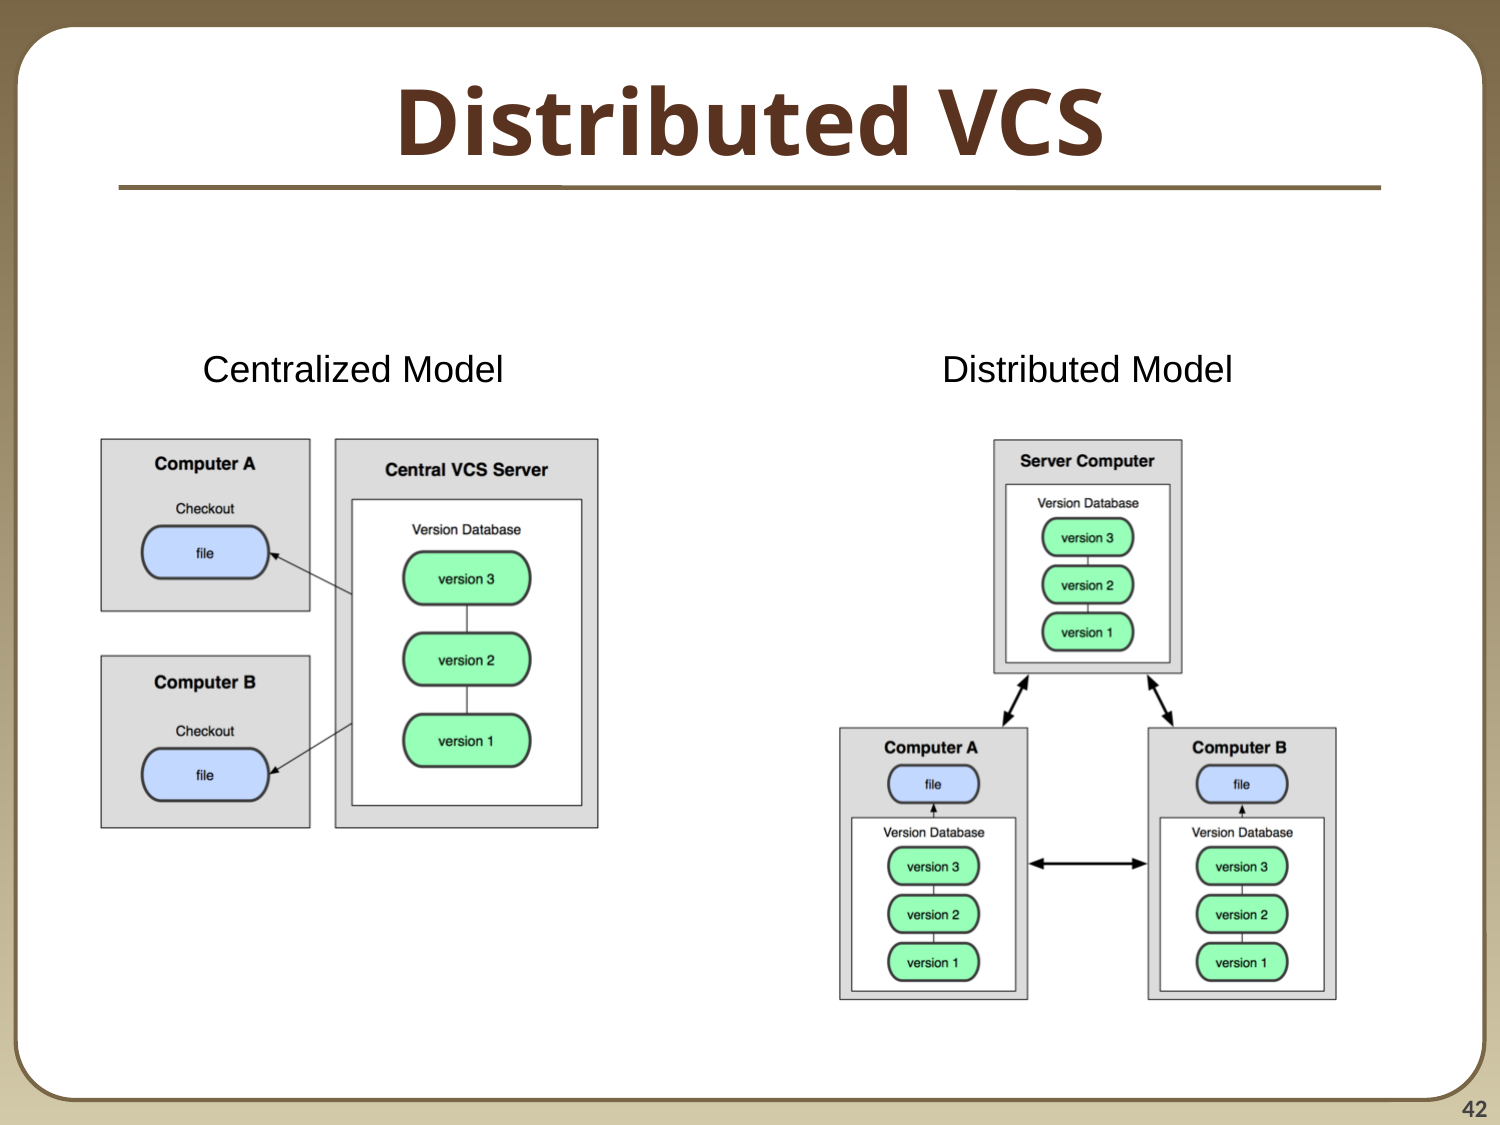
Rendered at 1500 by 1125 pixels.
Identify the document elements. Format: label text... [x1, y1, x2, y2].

picture [99, 437, 601, 830]
title Distributed VCS [0, 24, 1500, 213]
text_box Centralized Model [187, 337, 519, 398]
text_box Distributed Model [926, 337, 1248, 398]
picture [837, 437, 1338, 1002]
